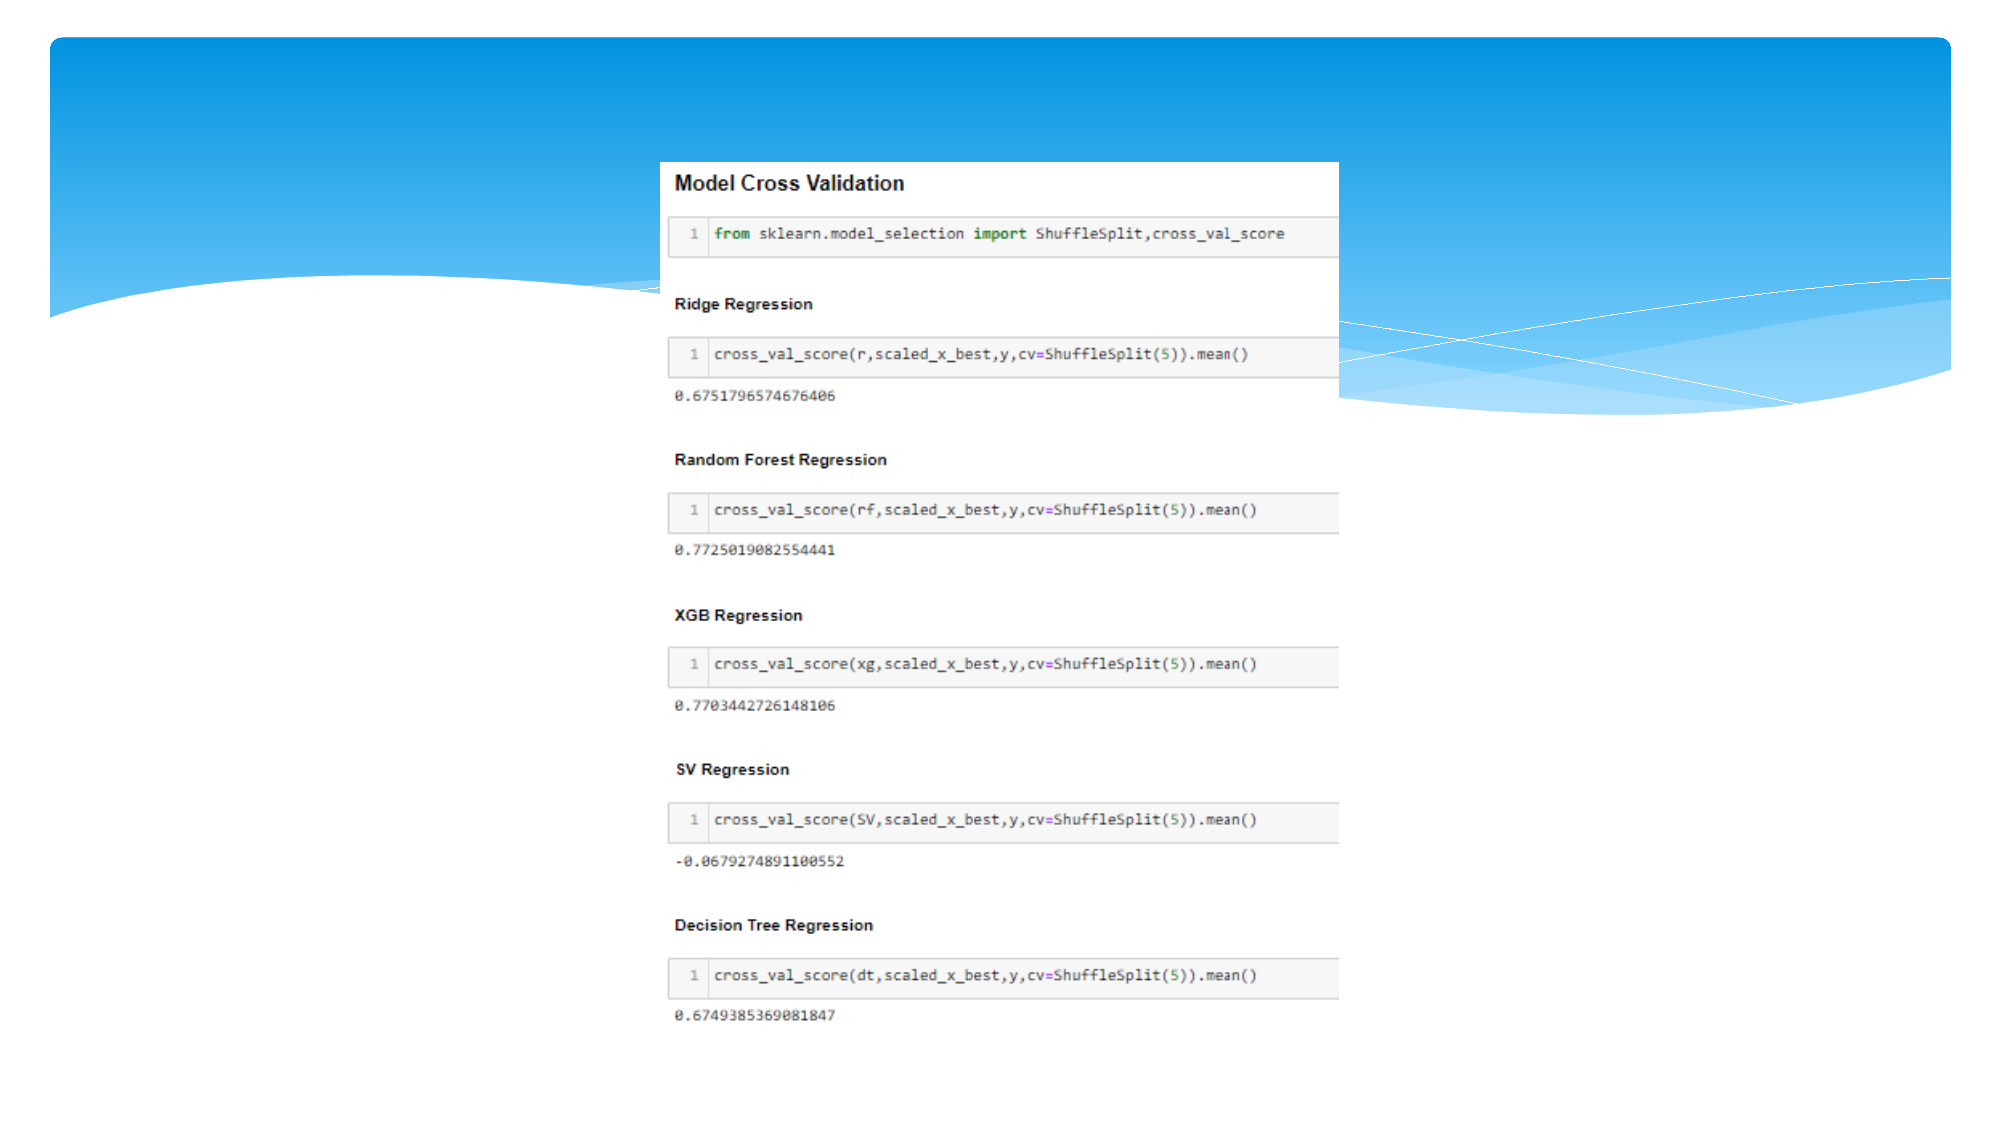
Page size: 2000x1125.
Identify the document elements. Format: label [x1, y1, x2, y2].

picture [660, 162, 1340, 1049]
